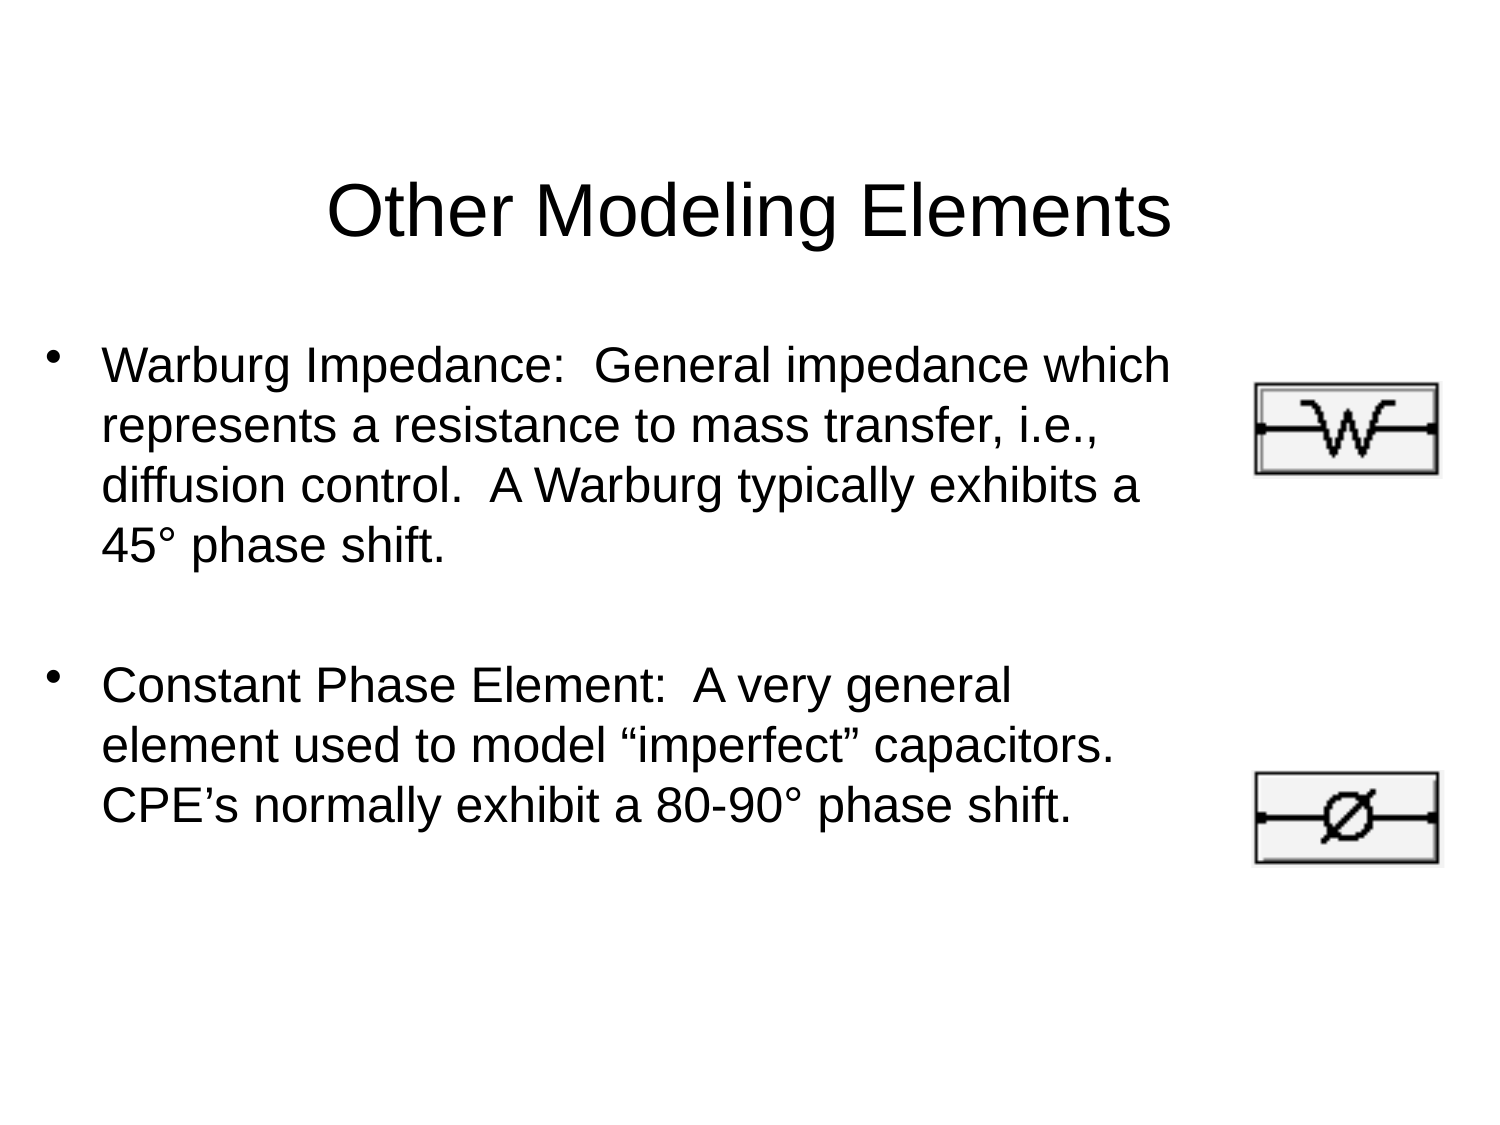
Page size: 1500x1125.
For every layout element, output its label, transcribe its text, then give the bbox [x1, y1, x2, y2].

list Warburg Impedance: General impedance which represents a resistance to mass transfer, i.e., diffusion control. A Warburg typically exhibits a 45° phase shift. Constant Phase Element: A very general element used to model “imperfect” capacitors. CPE’s normally exhibit a 80-90° phase shift. [30, 324, 1218, 976]
picture [1250, 770, 1445, 868]
title Other Modeling Elements [75, 112, 1425, 300]
picture [1252, 381, 1443, 480]
